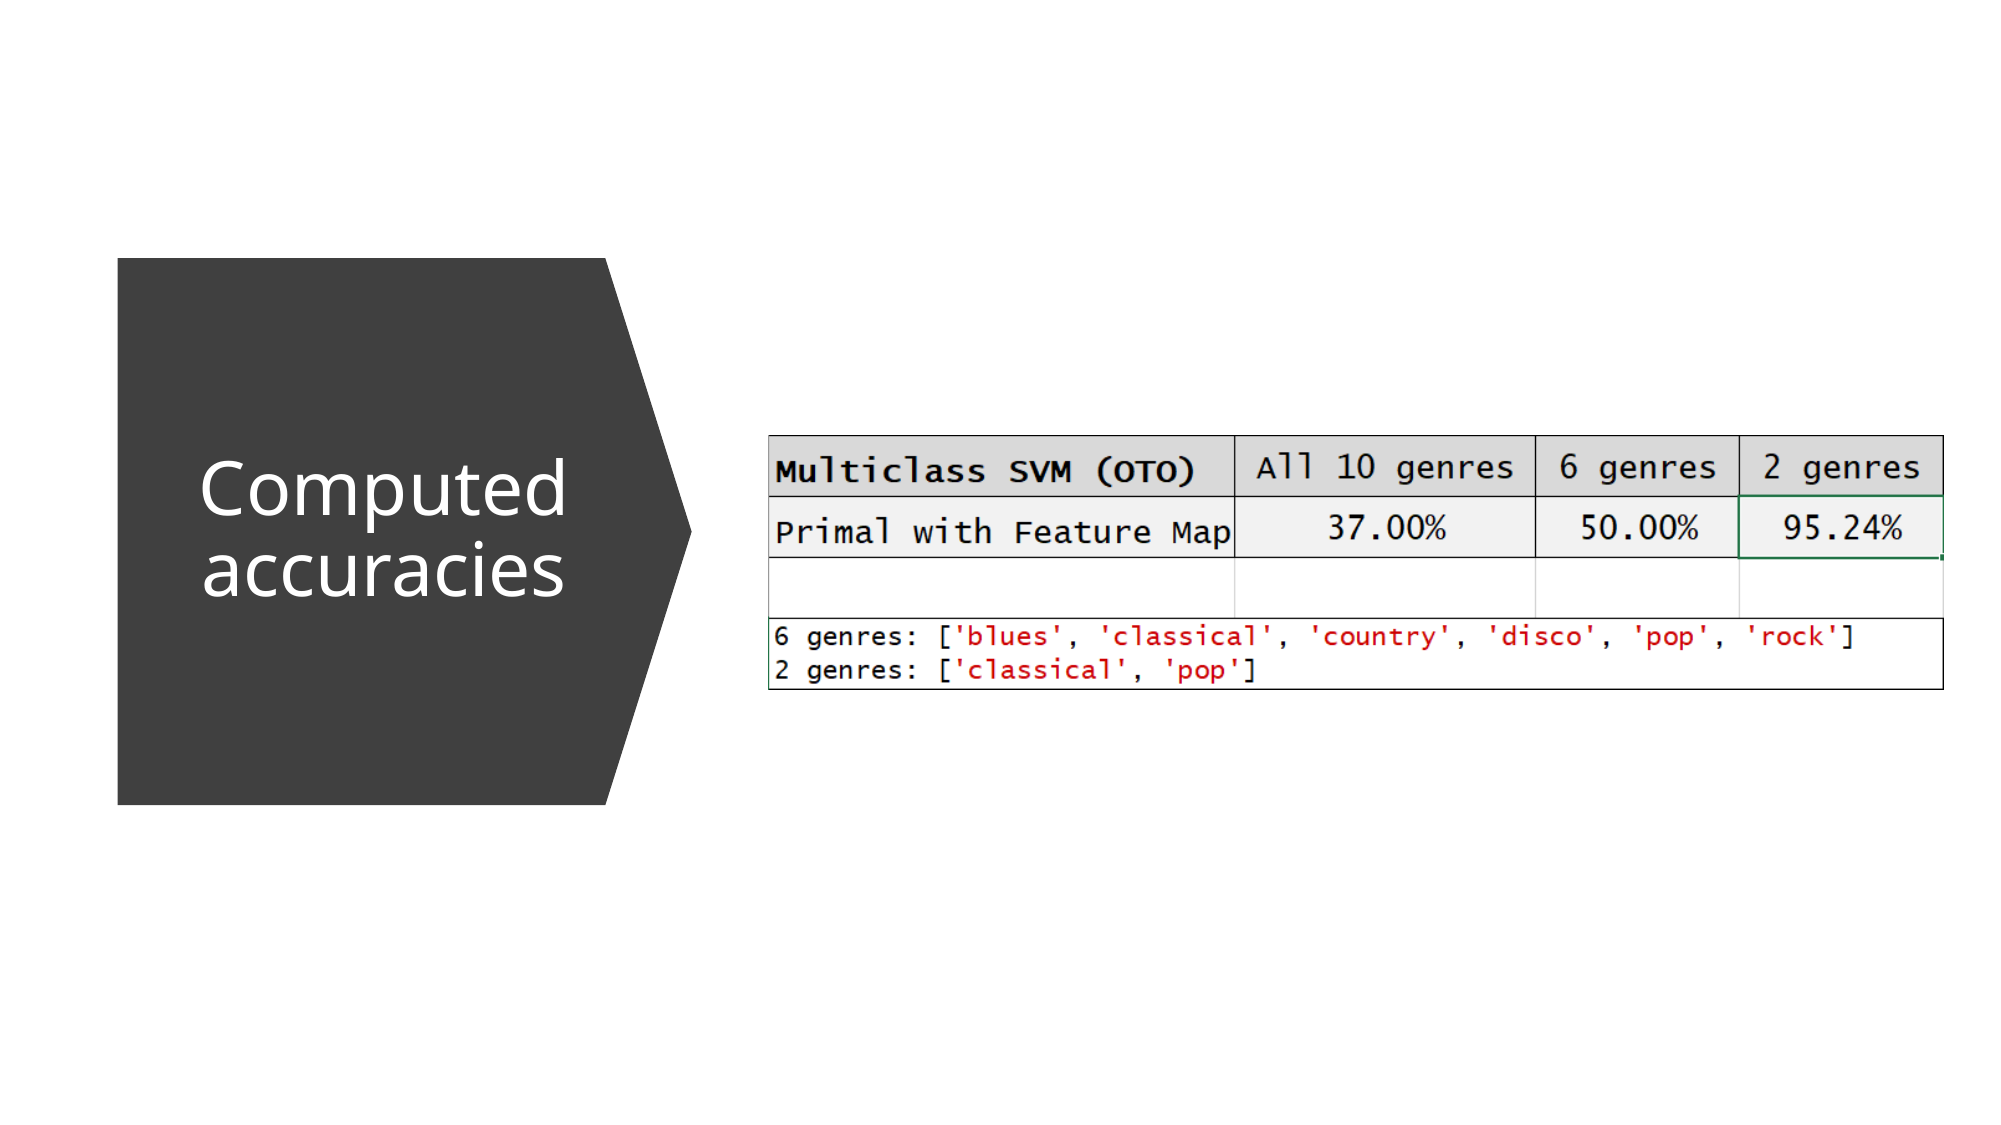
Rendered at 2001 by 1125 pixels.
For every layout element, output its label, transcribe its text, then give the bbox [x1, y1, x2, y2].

title Computed accuracies [168, 322, 601, 741]
picture [768, 435, 1944, 690]
text_box [116, 257, 693, 807]
